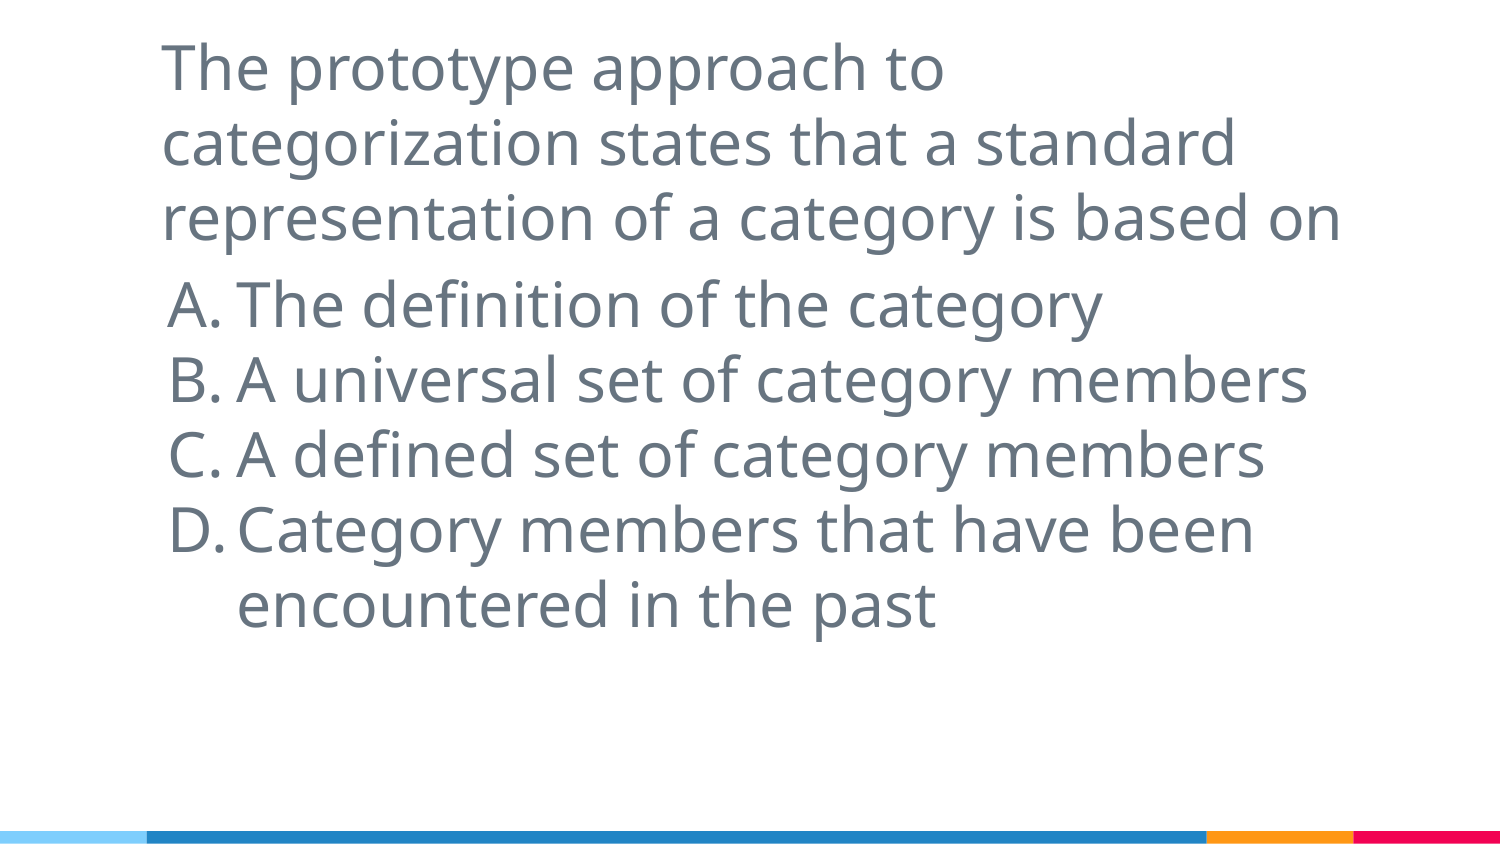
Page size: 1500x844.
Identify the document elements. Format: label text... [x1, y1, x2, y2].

list The prototype approach to categorization states that a standard representation of a category is based on The definition of the category A universal set of category members A defined set of category members Category members that have been encountered in the past [146, 12, 1366, 596]
